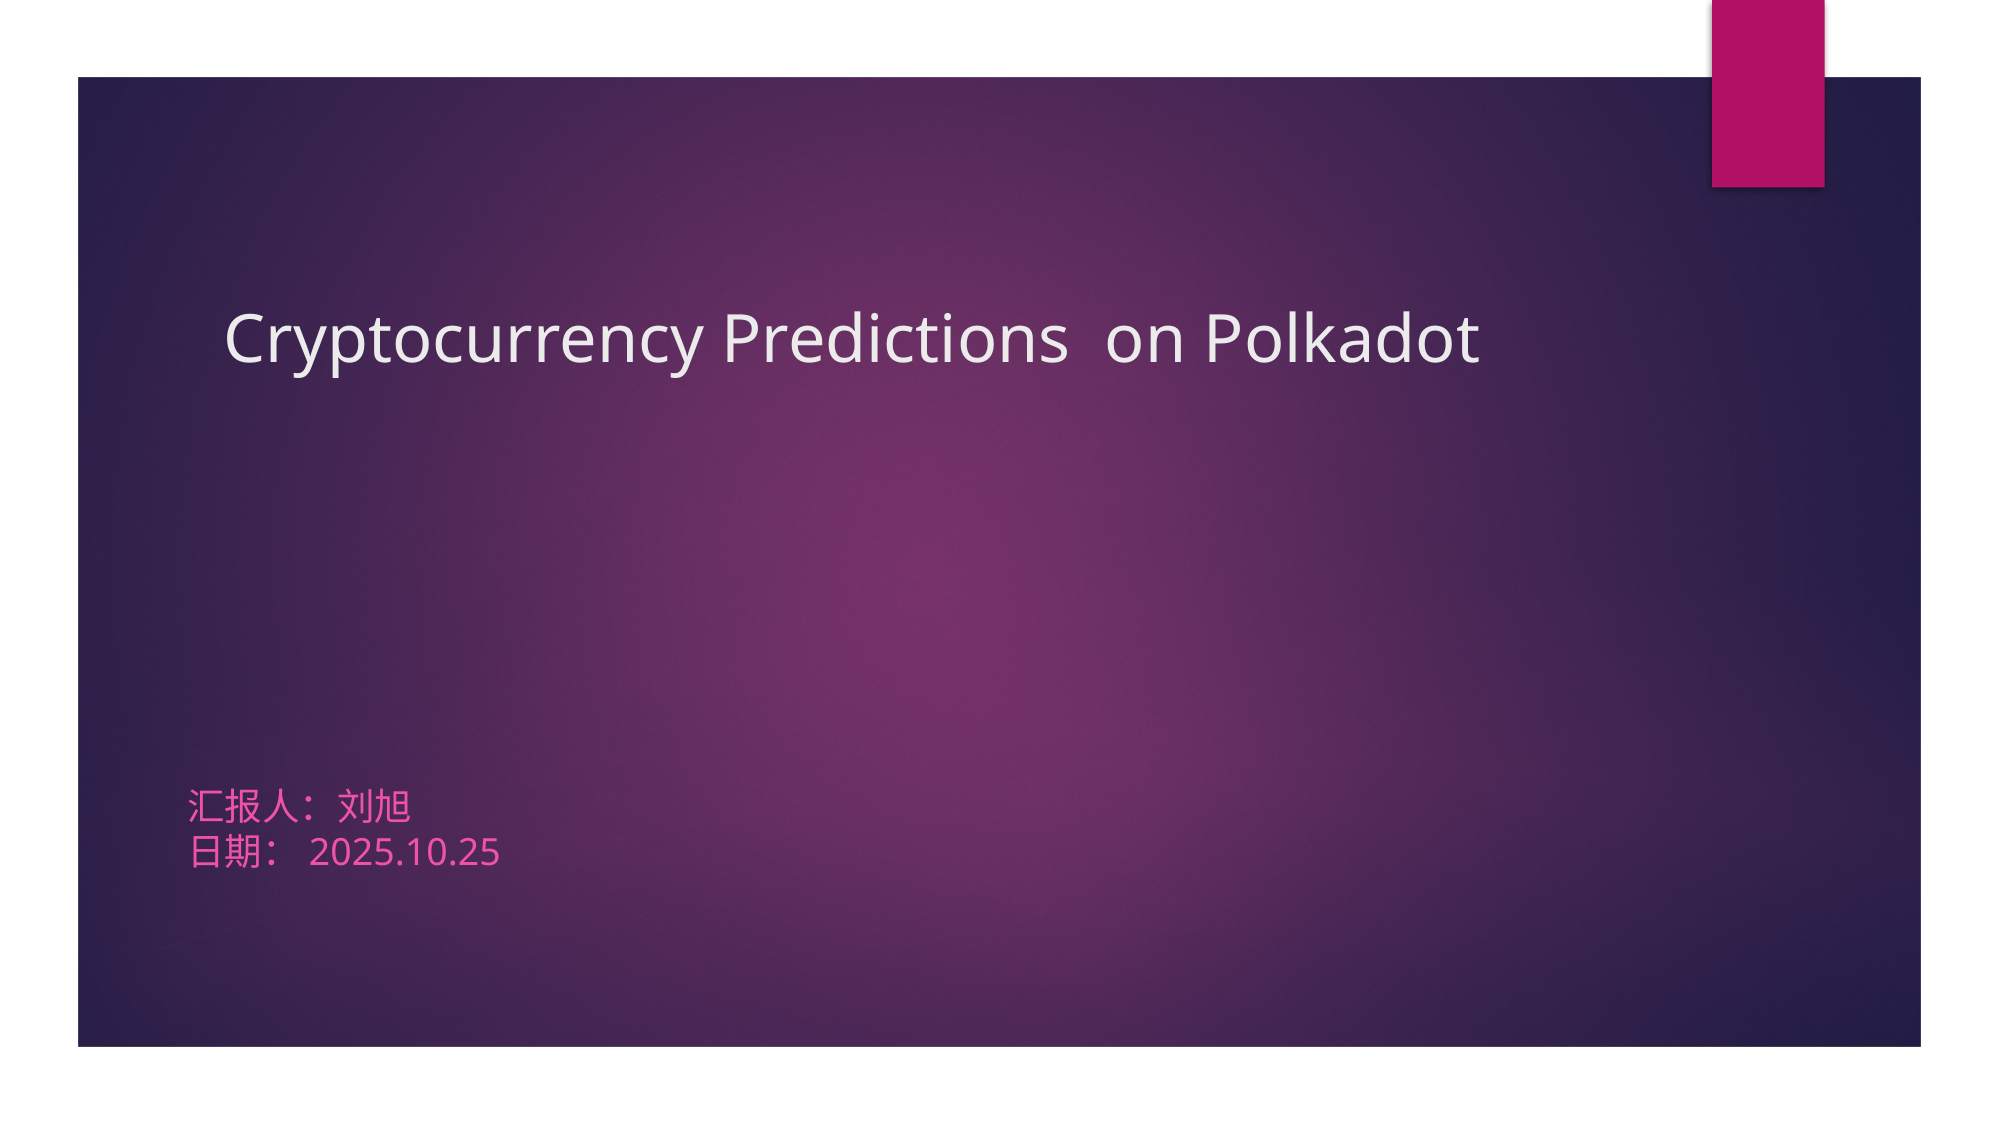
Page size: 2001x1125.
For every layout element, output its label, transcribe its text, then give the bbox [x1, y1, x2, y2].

subtitle 汇报人：刘旭 日期：2025.10.25 [172, 775, 1621, 917]
title Cryptocurrency Predictions on Polkadot [208, 175, 1681, 384]
